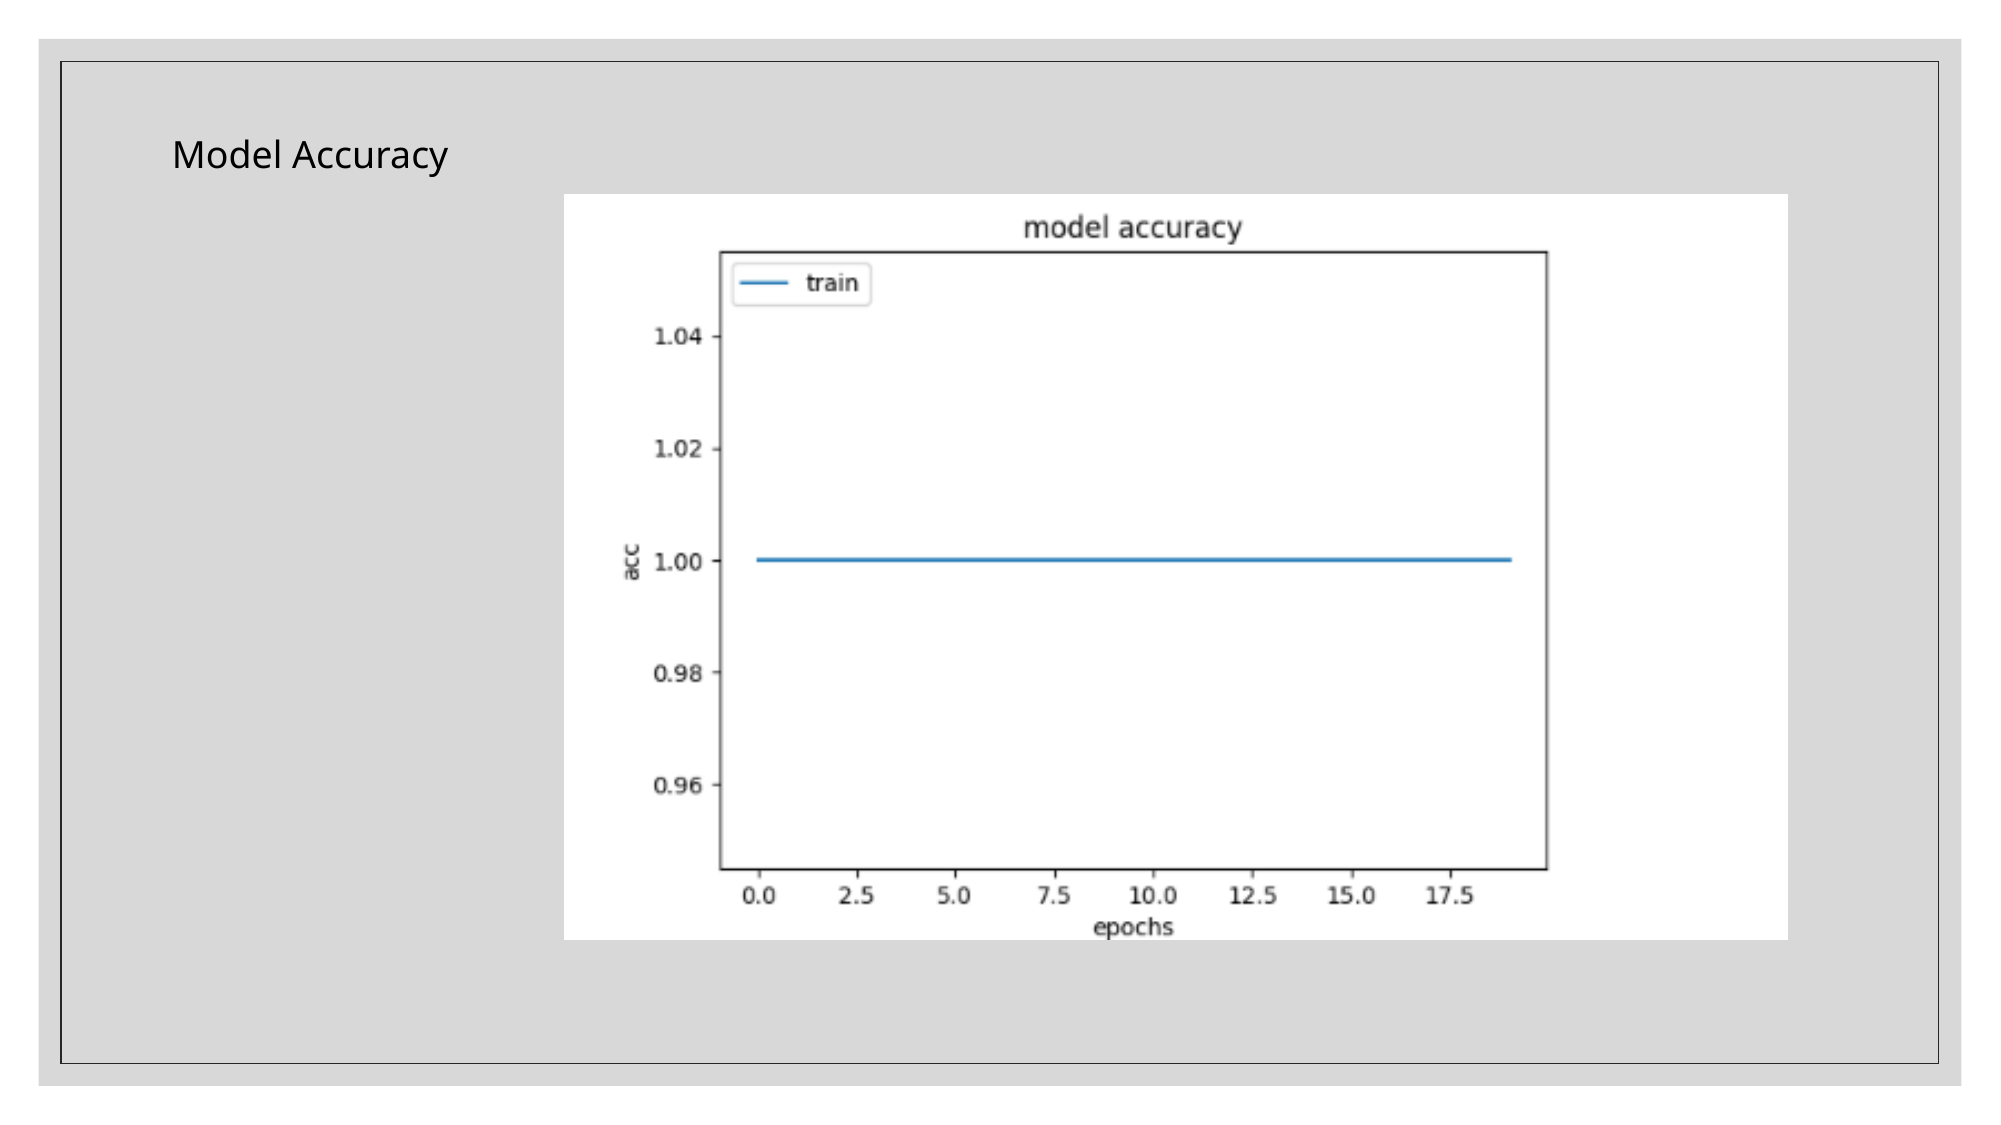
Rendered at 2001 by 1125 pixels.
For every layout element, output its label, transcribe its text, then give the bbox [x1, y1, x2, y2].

picture [564, 194, 1788, 940]
text_box [0, 0, 2000, 75]
text_box Model Accuracy [157, 124, 598, 184]
